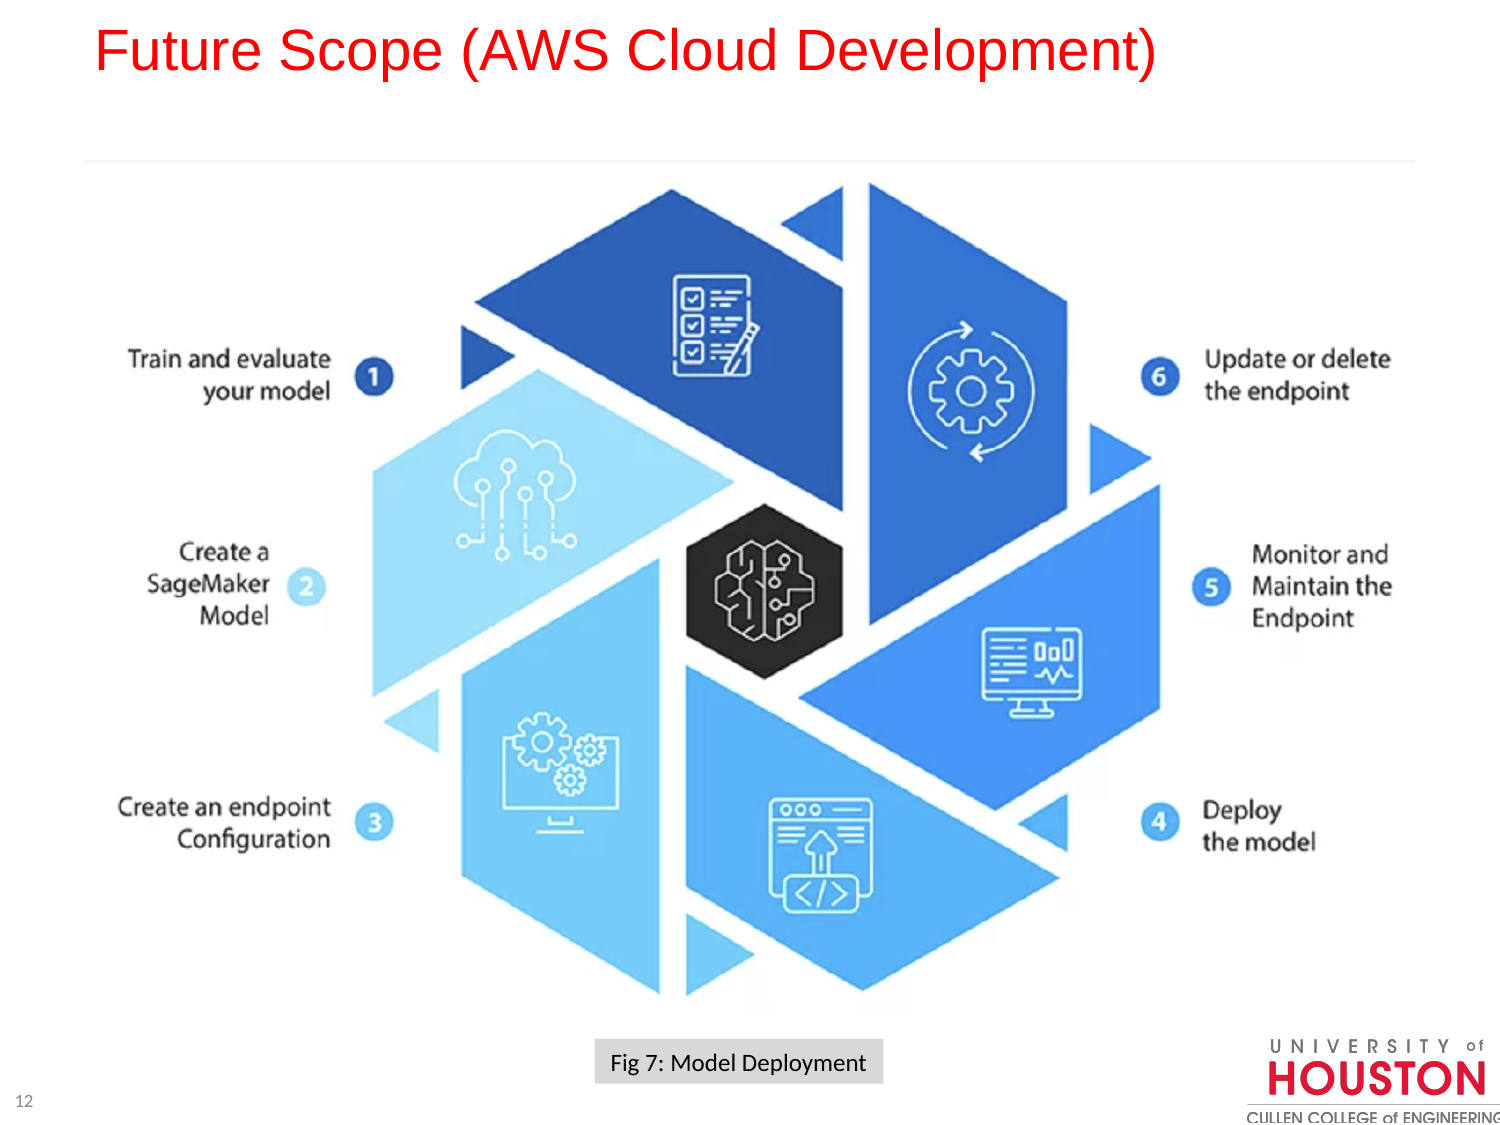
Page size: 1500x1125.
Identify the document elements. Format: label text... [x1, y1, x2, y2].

text_box Fig 7: Model Deployment [594, 1038, 884, 1084]
picture [84, 160, 1416, 1018]
picture [1247, 1039, 1500, 1124]
title Future Scope (AWS Cloud Development) [79, 0, 1421, 105]
slide_number 12 [0, 1069, 338, 1125]
